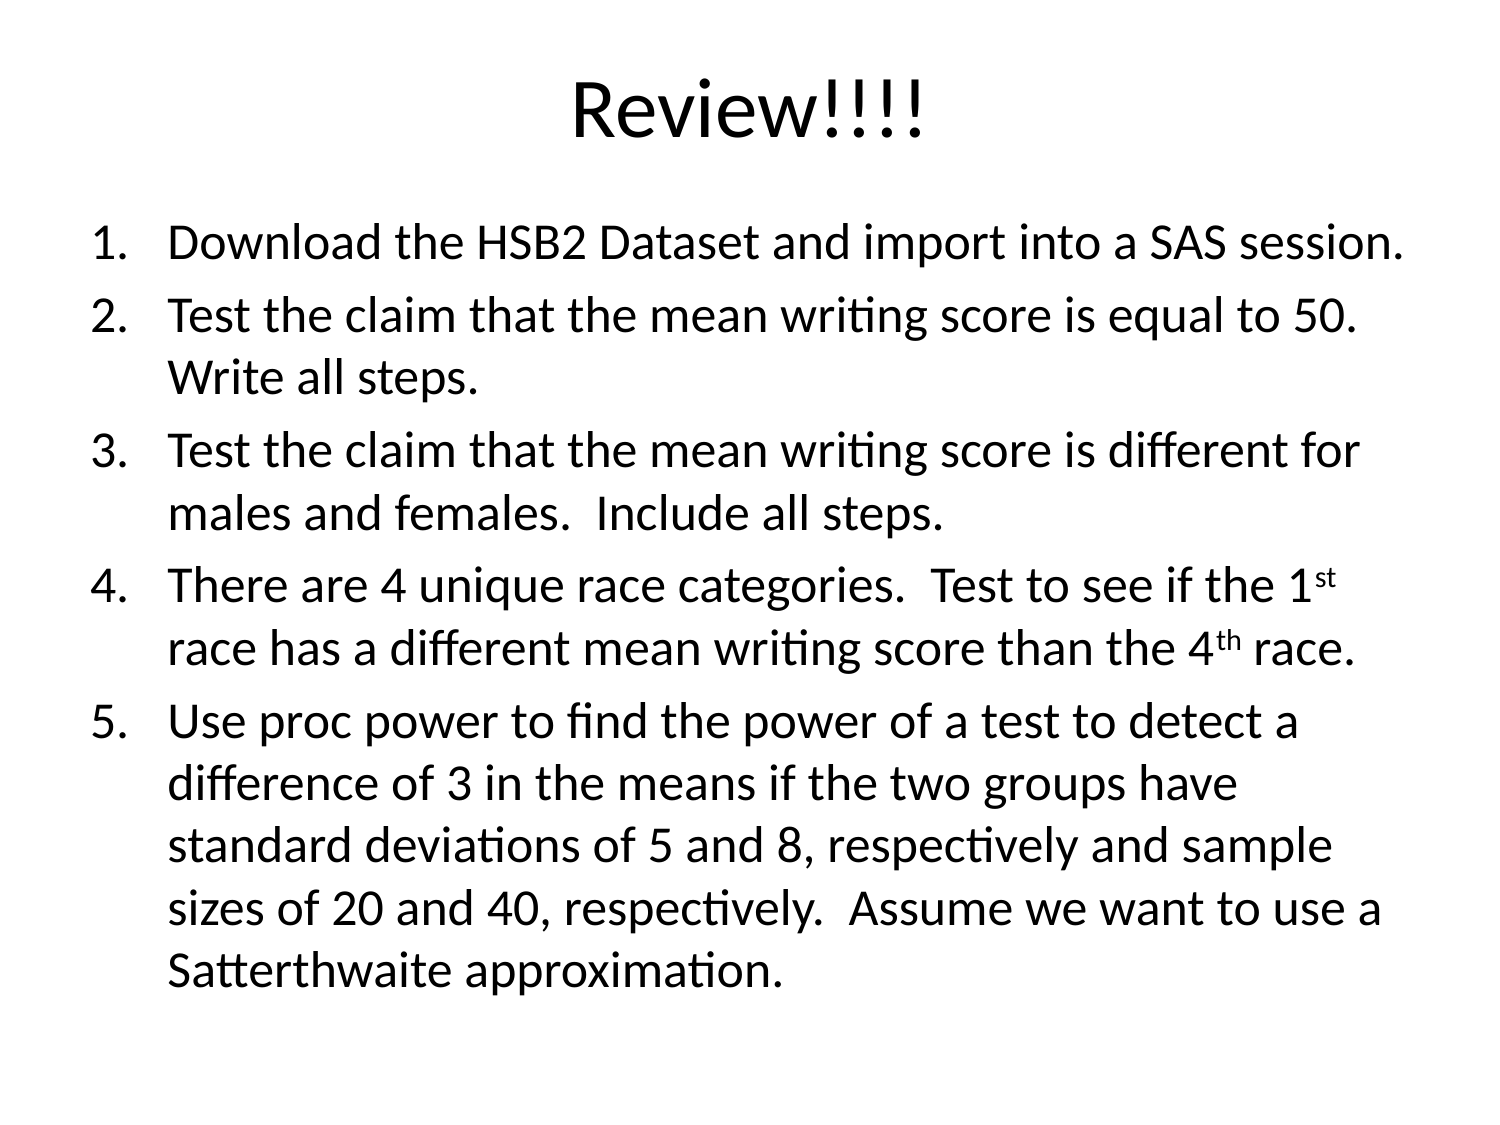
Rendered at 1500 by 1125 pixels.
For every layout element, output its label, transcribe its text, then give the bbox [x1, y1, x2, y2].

list Download the HSB2 Dataset and import into a SAS session. Test the claim that the mean writing score is equal to 50. Write all steps. Test the claim that the mean writing score is different for males and females. Include all steps. There are 4 unique race categories. Test to see if the 1st race has a different mean writing score than the 4th race. Use proc power to find the power of a test to detect a difference of 3 in the means if the two groups have standard deviations of 5 and 8, respectively and sample sizes of 20 and 40, respectively. Assume we want to use a Satterthwaite approximation. [75, 200, 1425, 1063]
title Review!!!! [75, 45, 1425, 163]
